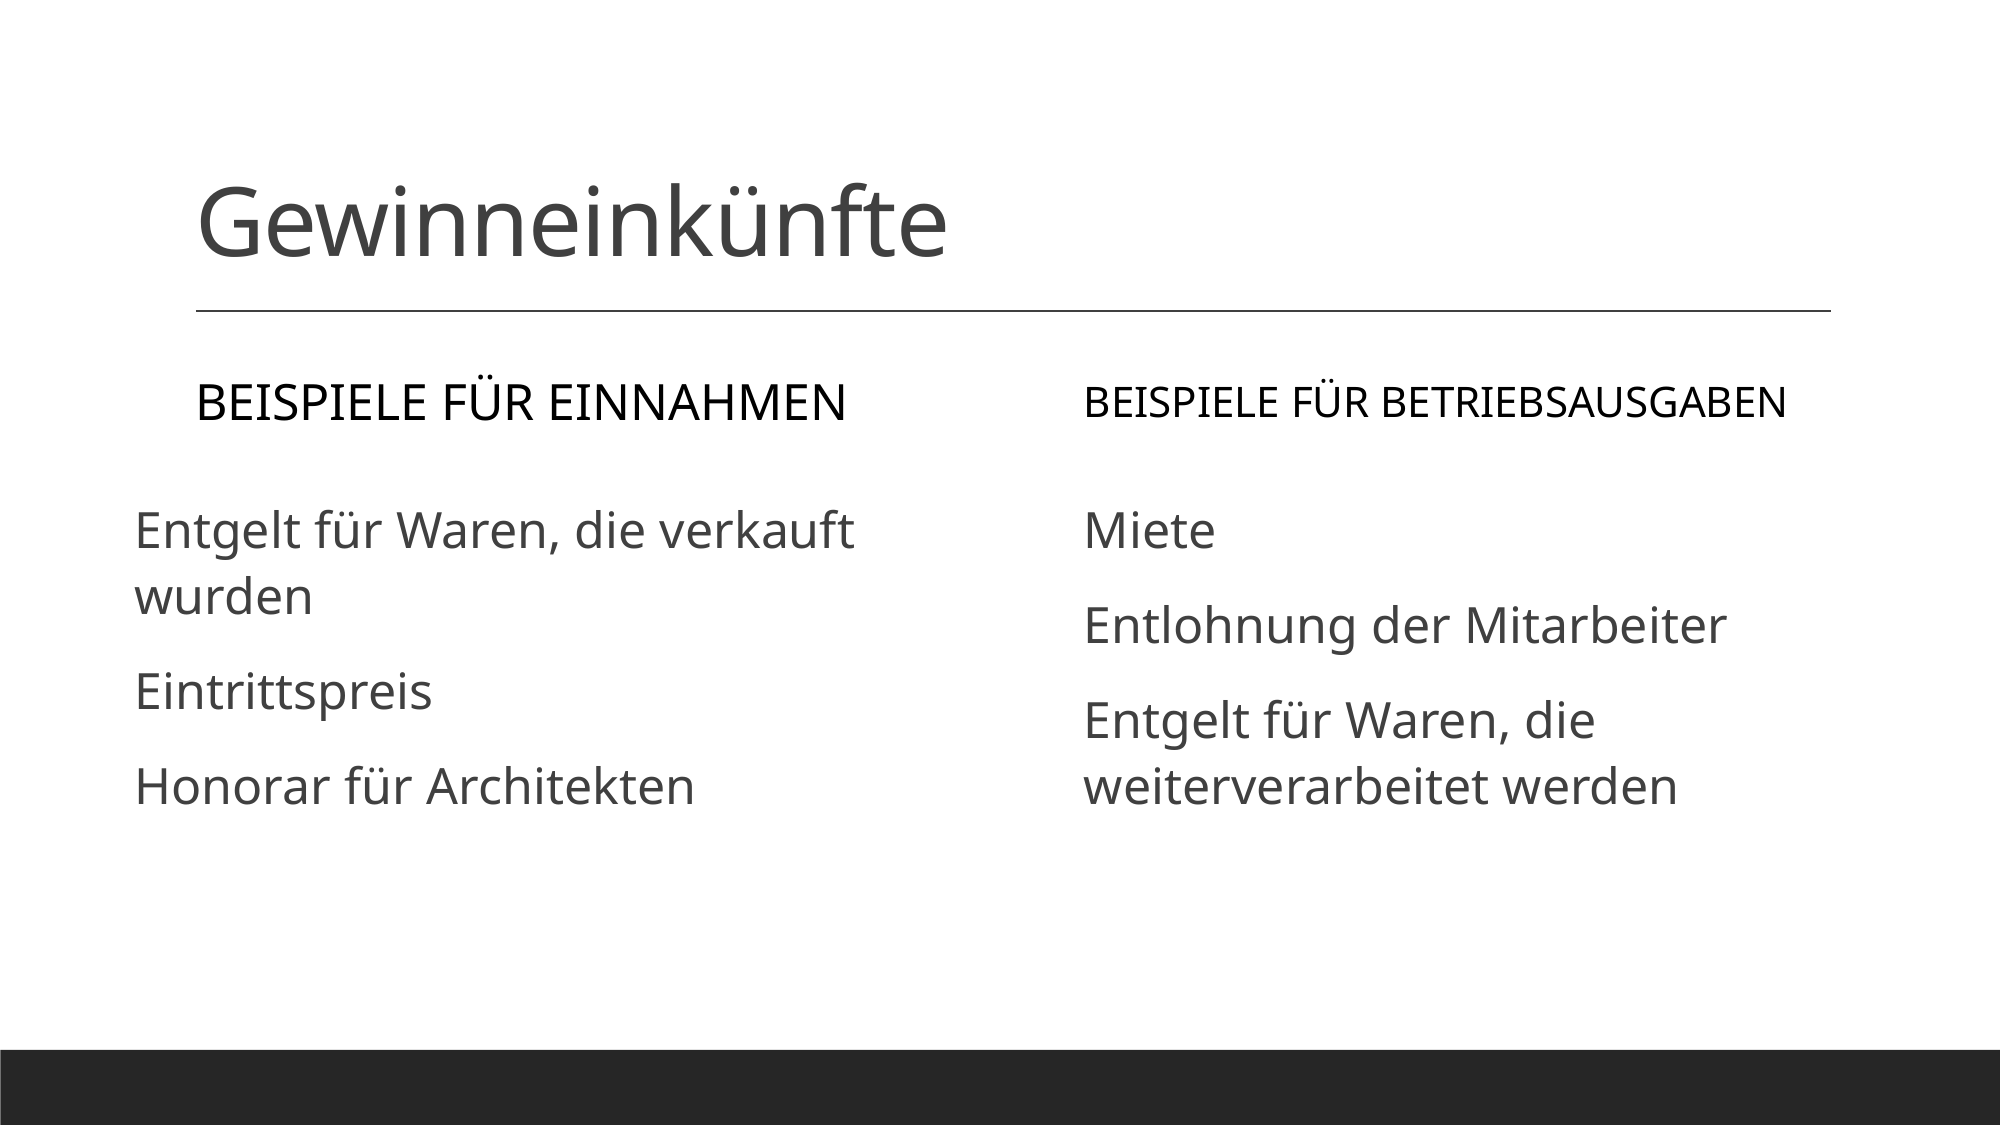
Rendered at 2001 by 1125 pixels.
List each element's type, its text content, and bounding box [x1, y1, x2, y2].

list Miete Entlohnung der Mitarbeiter Entgelt für Waren, die weiterverarbeitet werden [1068, 485, 1891, 963]
title Gewinneinkünfte [180, 47, 1830, 285]
list Entgelt für Waren, die verkauft wurden Eintrittspreis Honorar für Architekten [119, 485, 942, 963]
list Beispiele für Betriebsausgaben [1068, 337, 1830, 459]
list Beispiele für Einnahmen [180, 337, 942, 459]
